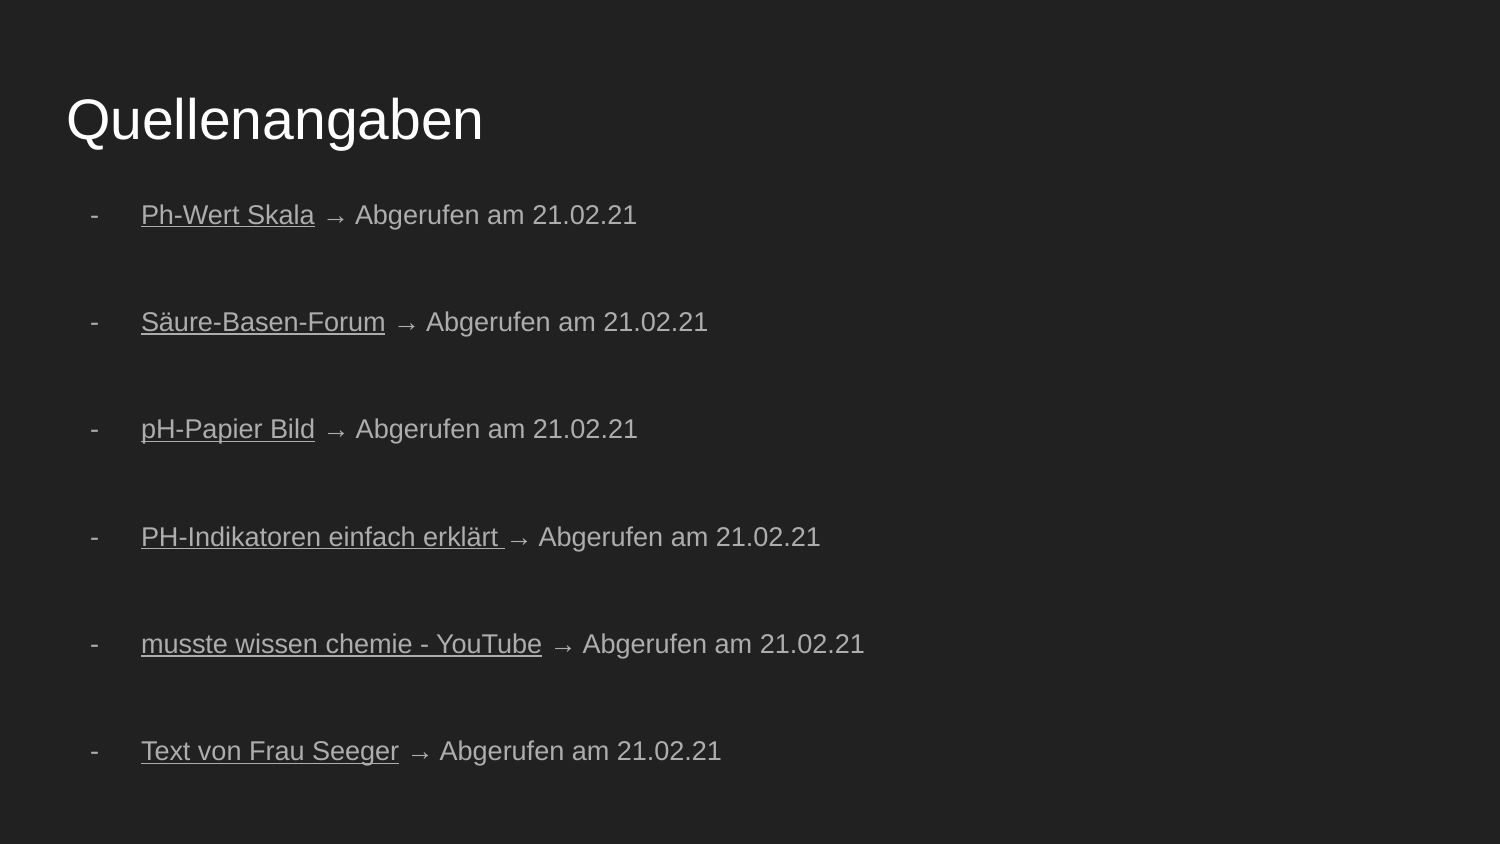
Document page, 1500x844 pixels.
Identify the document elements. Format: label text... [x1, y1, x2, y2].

title Quellenangaben [51, 72, 1449, 167]
list Ph-Wert Skala → Abgerufen am 21.02.21 Säure-Basen-Forum → Abgerufen am 21.02.21 pH-Papier Bild → Abgerufen am 21.02.21 PH-Indikatoren einfach erklärt → Abgerufen am 21.02.21 musste wissen chemie - YouTube → Abgerufen am 21.02.21 Text von Frau Seeger → Abgerufen am 21.02.21 [51, 186, 1449, 817]
